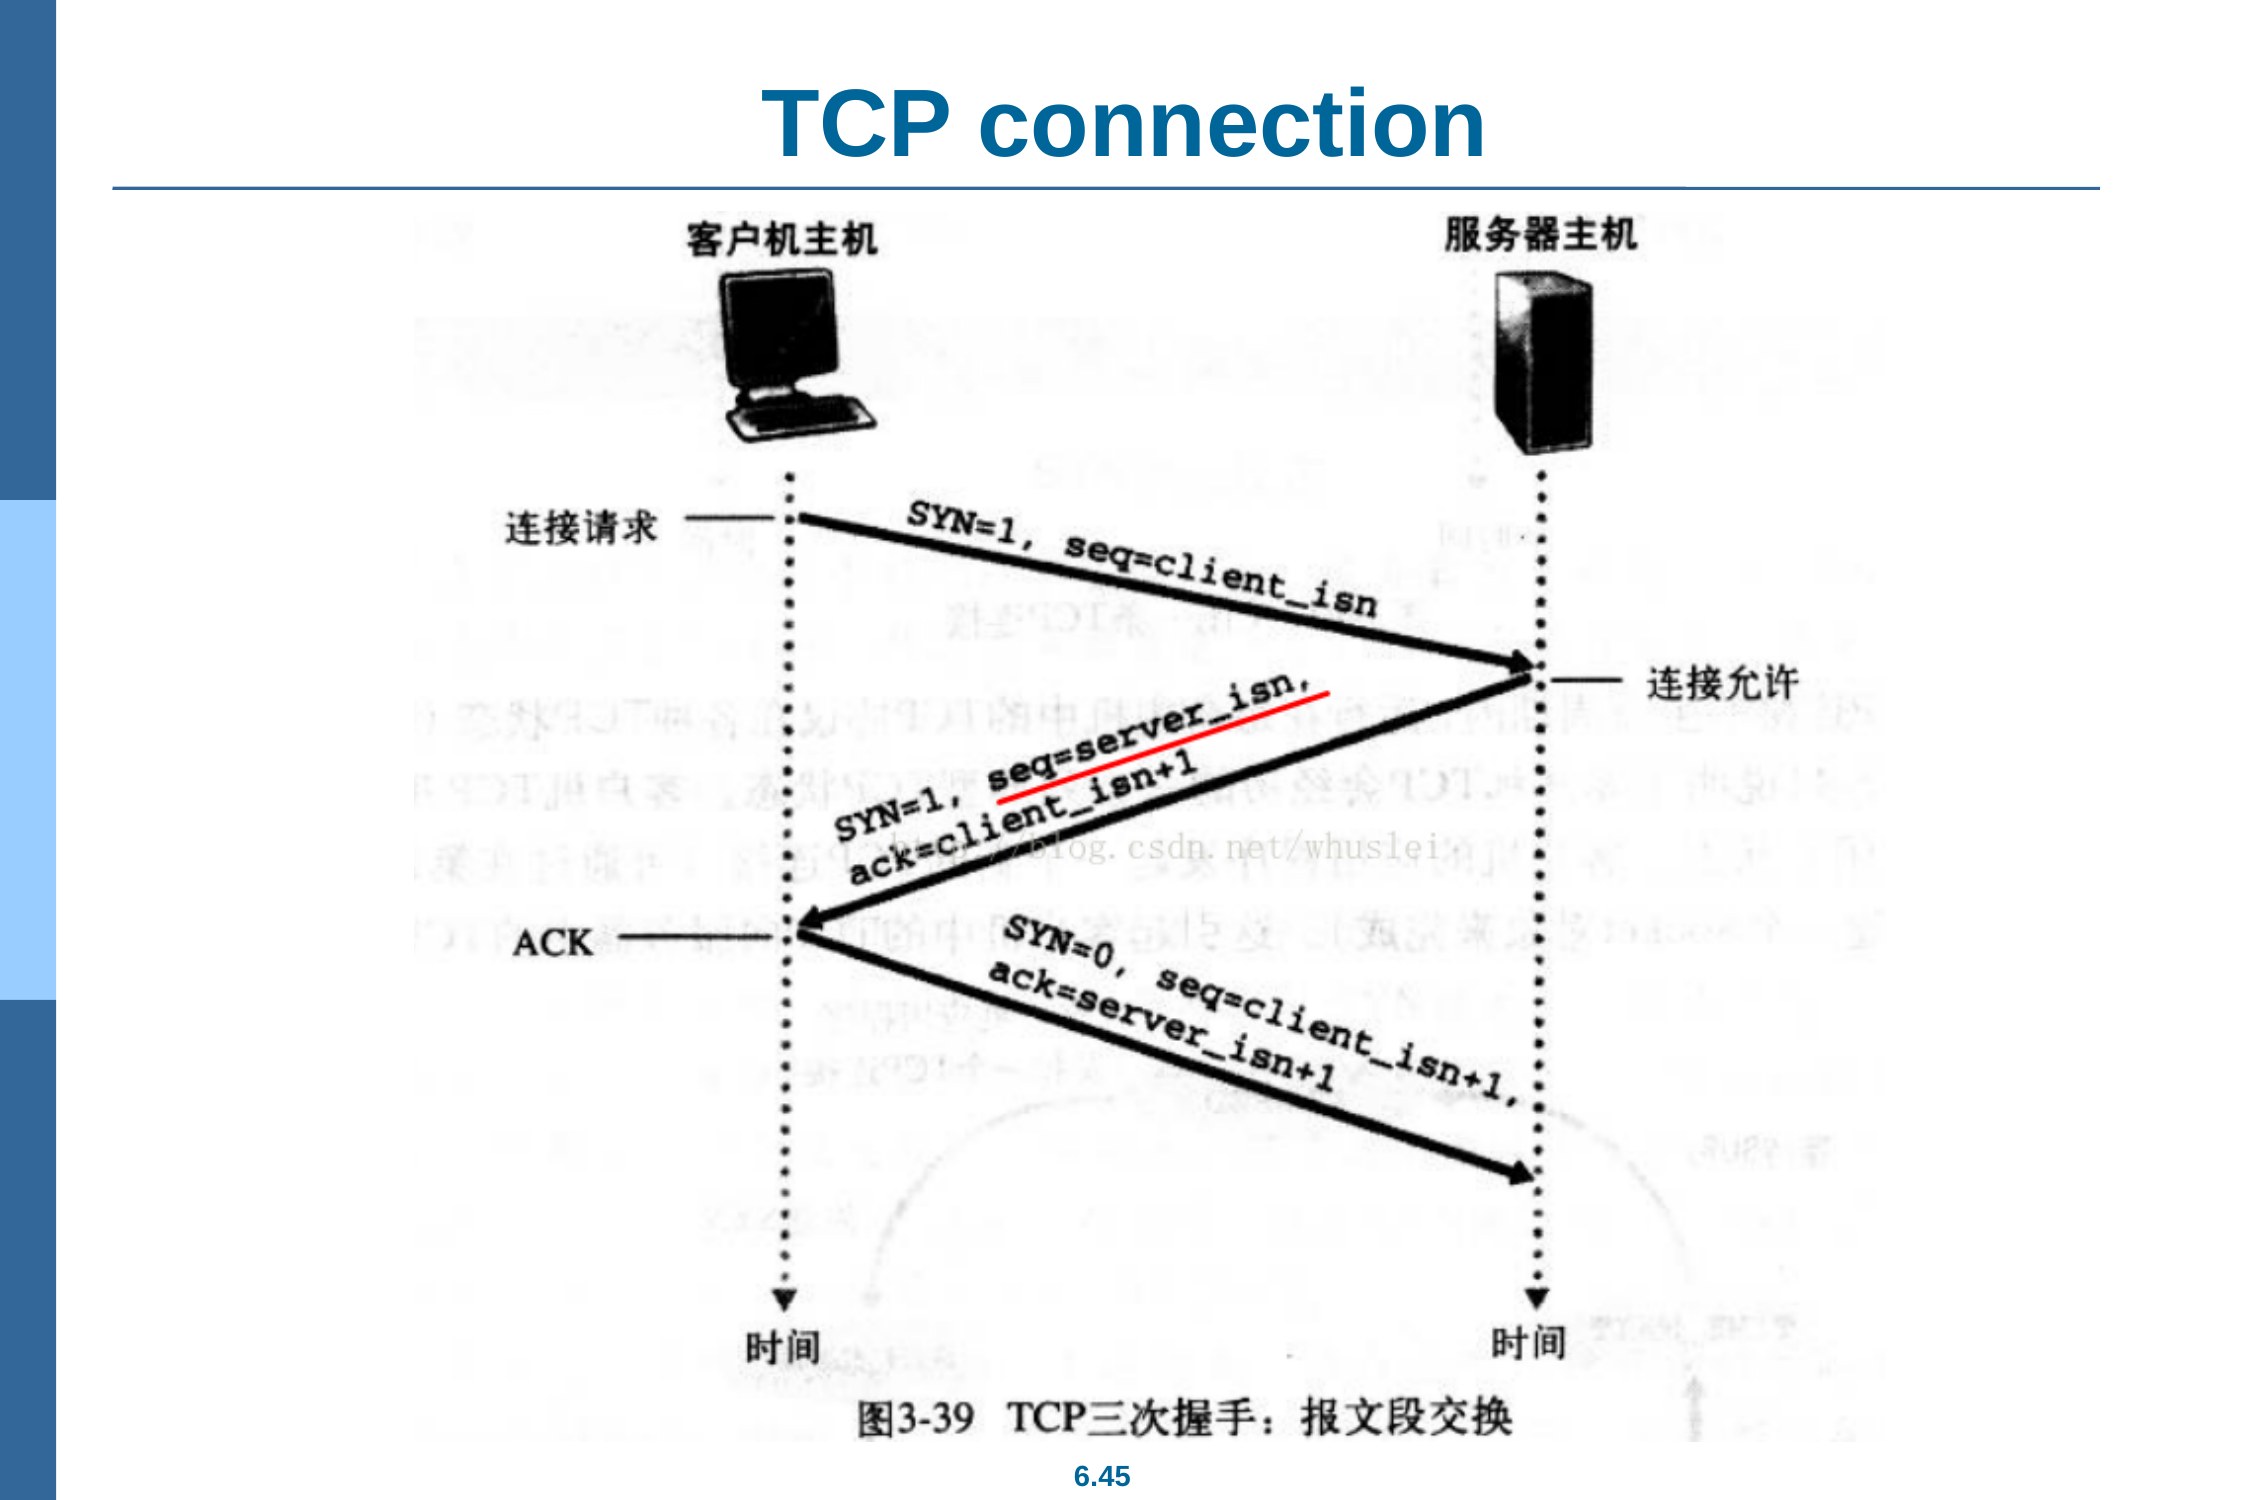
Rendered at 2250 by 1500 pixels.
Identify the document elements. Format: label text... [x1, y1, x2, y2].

title TCP connection [112, 60, 2138, 187]
picture [414, 211, 1886, 1442]
